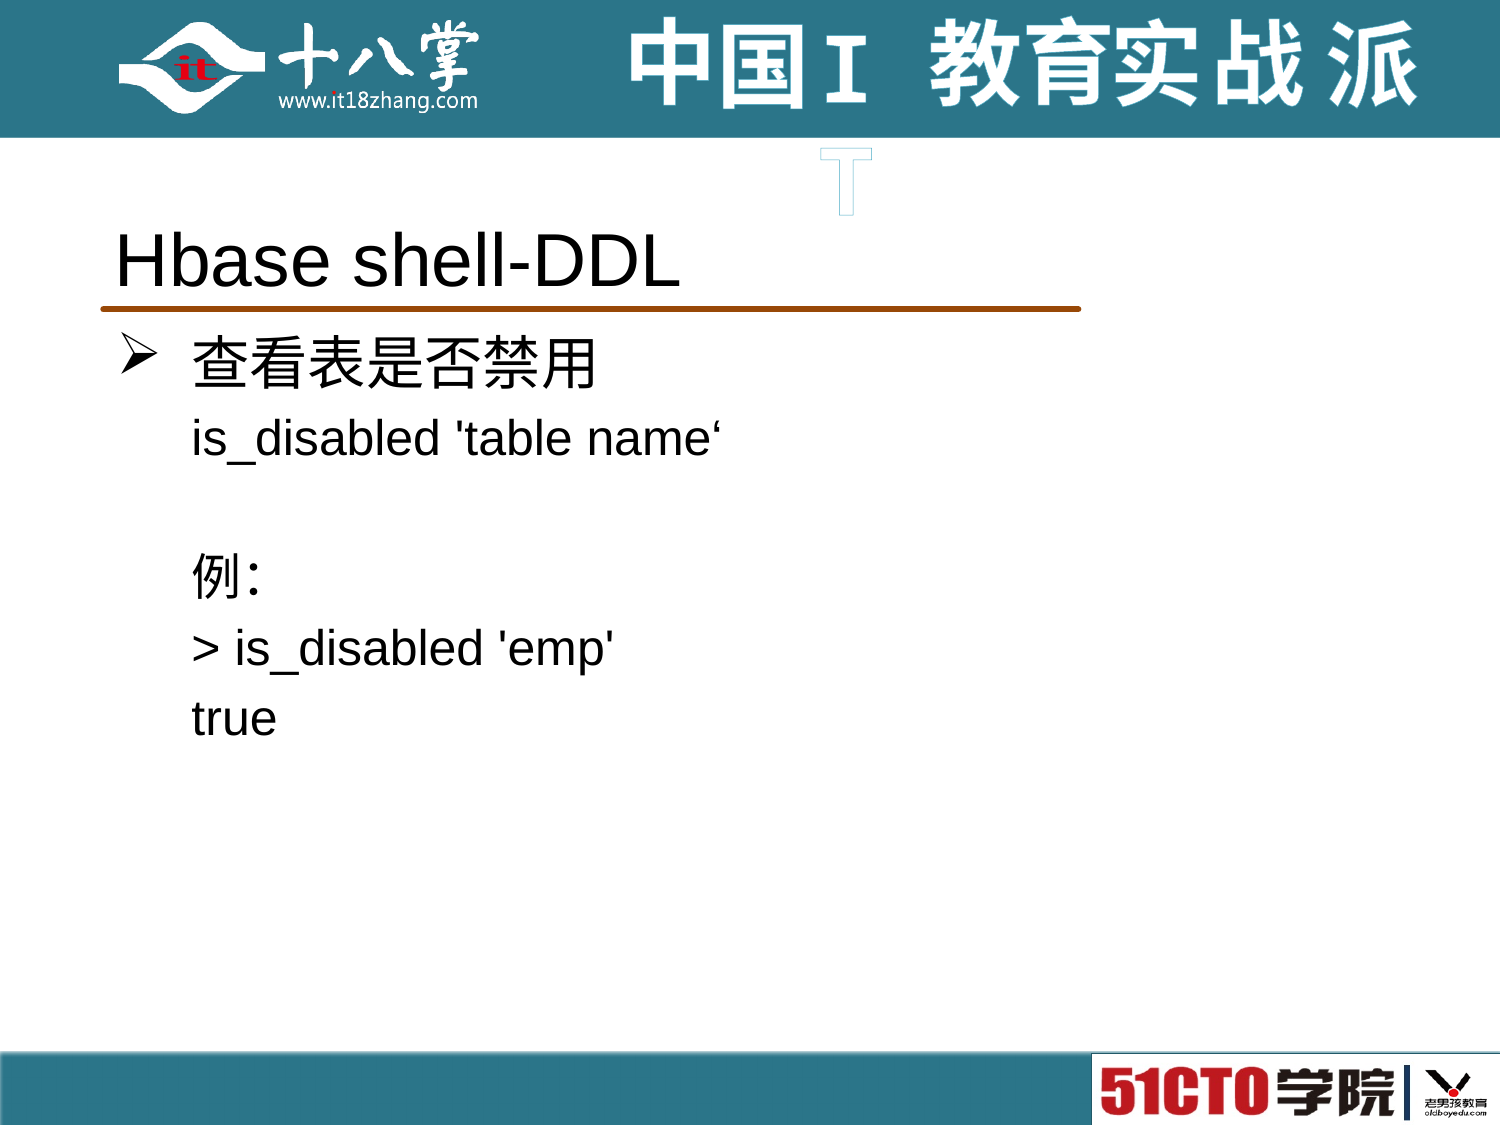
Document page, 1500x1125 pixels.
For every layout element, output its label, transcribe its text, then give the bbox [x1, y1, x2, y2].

list 查看表是否禁用 is_disabled 'table name‘ 例： > is_disabled 'emp' true [101, 318, 1424, 1035]
picture [119, 20, 479, 114]
title Hbase shell-DDL [100, 204, 1424, 303]
picture [1092, 1054, 1500, 1125]
